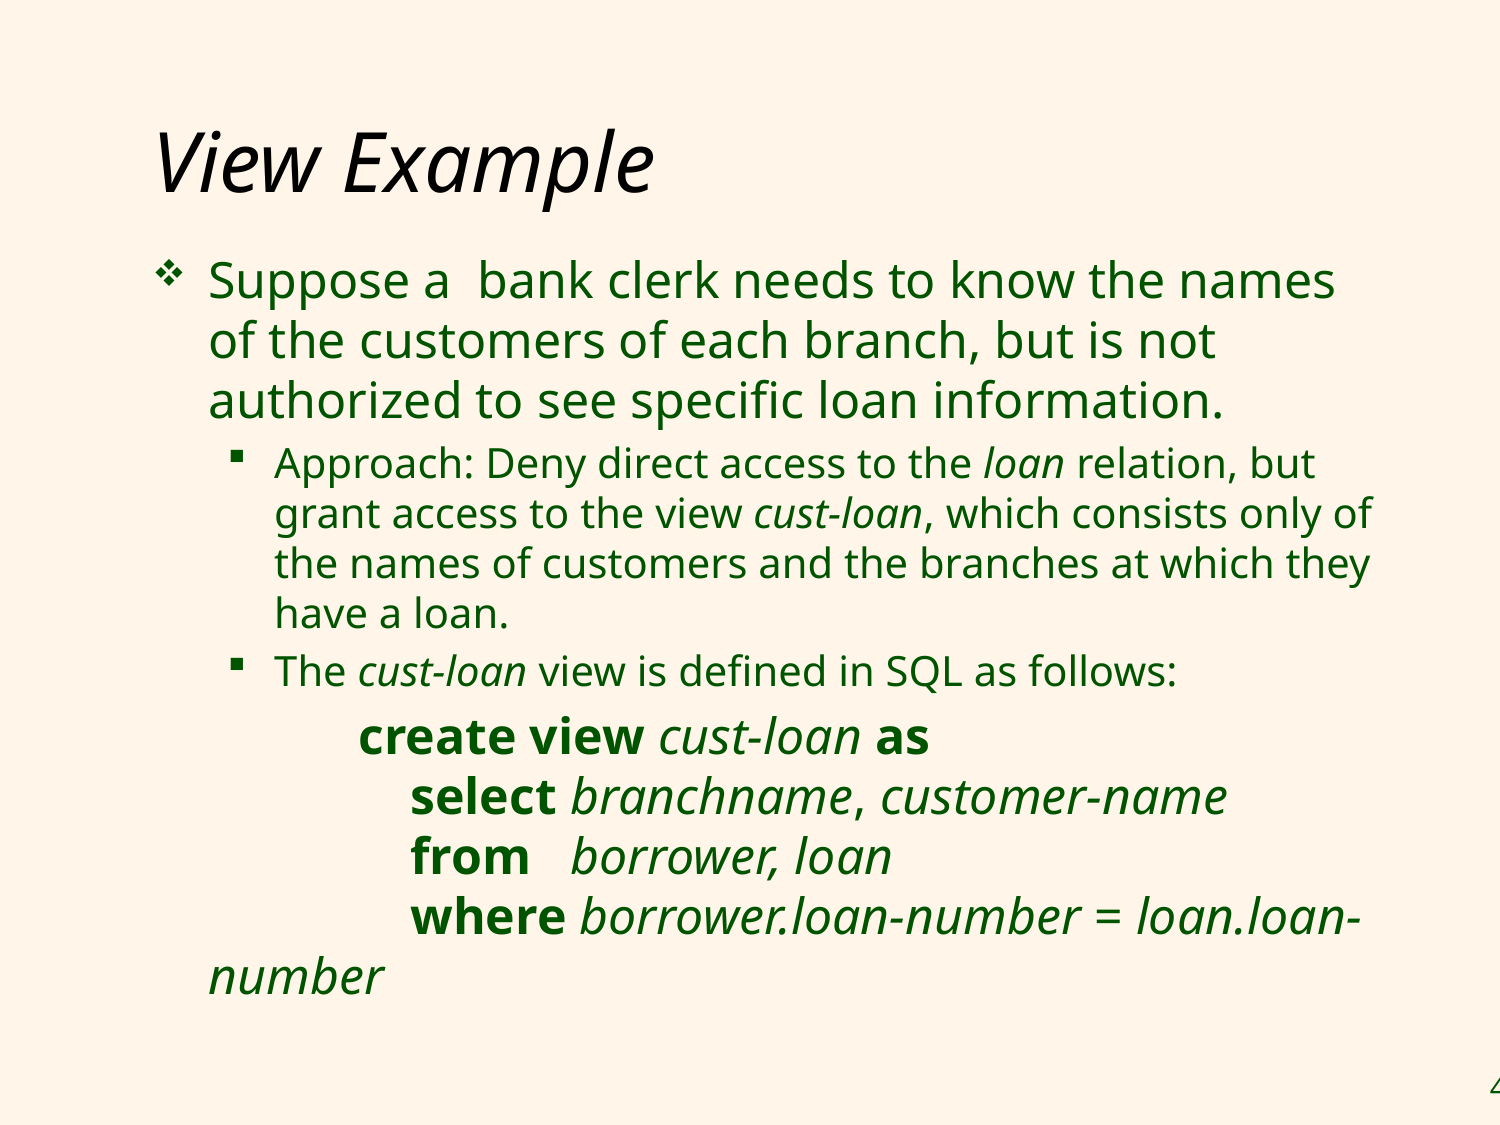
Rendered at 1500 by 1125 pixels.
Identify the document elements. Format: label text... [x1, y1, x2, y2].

title View Example [137, 68, 1413, 240]
list Suppose a bank clerk needs to know the names of the customers of each branch, but is not authorized to see specific loan information. Approach: Deny direct access to the loan relation, but grant access to the view cust-loan, which consists only of the names of customers and the branches at which they have a loan. The cust-loan view is defined in SQL as follows: create view cust-loan as select branchname, customer-name from borrower, loan where borrower.loan-number = loan.loan-number [137, 240, 1413, 1050]
